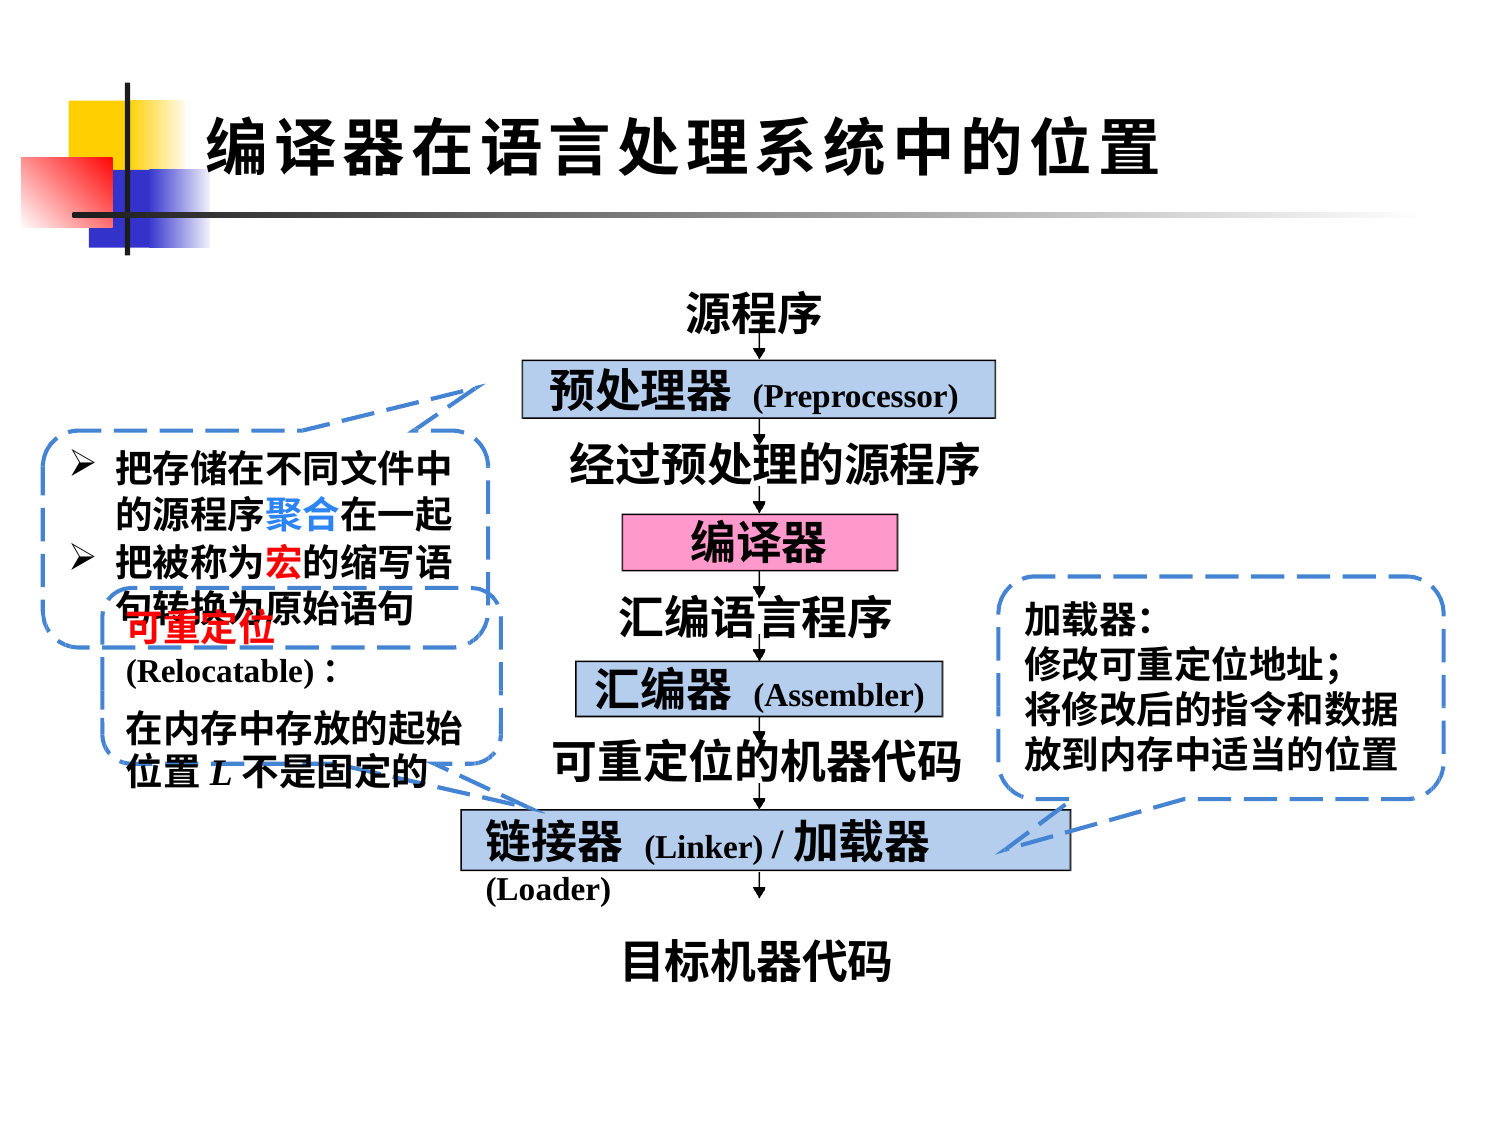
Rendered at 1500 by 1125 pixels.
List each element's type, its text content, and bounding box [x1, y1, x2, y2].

text_box [996, 728, 1001, 763]
text_box [996, 673, 1001, 717]
text_box [1243, 797, 1278, 802]
text_box [454, 793, 471, 797]
text_box 可重定位(Relocatable)： 在内存中存放的起始 位置L不是固定的 [123, 587, 502, 793]
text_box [40, 383, 491, 650]
text_box [995, 830, 1054, 855]
text_box [1108, 809, 1142, 823]
text_box [1064, 821, 1098, 835]
text_box 编译器在语言处理系统中的位置 [203, 105, 1352, 183]
text_box [1035, 797, 1070, 827]
text_box [996, 627, 1001, 661]
text_box [1205, 574, 1239, 579]
text_box [100, 658, 105, 710]
text_box [1159, 574, 1193, 579]
text_box [1441, 674, 1446, 709]
text_box [1441, 720, 1446, 754]
text_box [1021, 574, 1056, 581]
text_box [1113, 574, 1147, 579]
text_box 经过预处理的源程序 [567, 433, 988, 491]
text_box 源程序 预处理器(Preprocessor) [522, 260, 996, 418]
text_box [1430, 584, 1446, 617]
text_box [1381, 796, 1415, 802]
text_box [481, 792, 546, 814]
text_box 编译器 [622, 511, 898, 569]
text_box [1067, 574, 1101, 579]
text_box [996, 583, 1013, 615]
text_box [621, 513, 899, 572]
text_box [1441, 628, 1446, 663]
text_box [752, 491, 766, 514]
text_box [1342, 574, 1376, 579]
text_box [998, 773, 1025, 800]
text_box [1335, 797, 1369, 802]
text_box [100, 717, 112, 756]
text_box [1250, 574, 1285, 579]
text_box [1388, 574, 1423, 582]
text_box [1197, 797, 1232, 802]
text_box [752, 419, 766, 446]
text_box [1152, 797, 1186, 810]
text_box 汇编语言程序 [616, 586, 898, 641]
text_box [1424, 766, 1446, 796]
text_box [1289, 797, 1323, 802]
text_box [752, 571, 766, 599]
text_box 加载器： 修改可重定位地址； 将修改后的指令和数据 放到内存中适当的位置 [1022, 593, 1404, 776]
text_box [1296, 574, 1331, 579]
text_box 汇编器 (Assembler) 可重定位的机器代码 链接器 (Linker) /加载器(Loader) 目标机器代码 [461, 641, 1071, 988]
